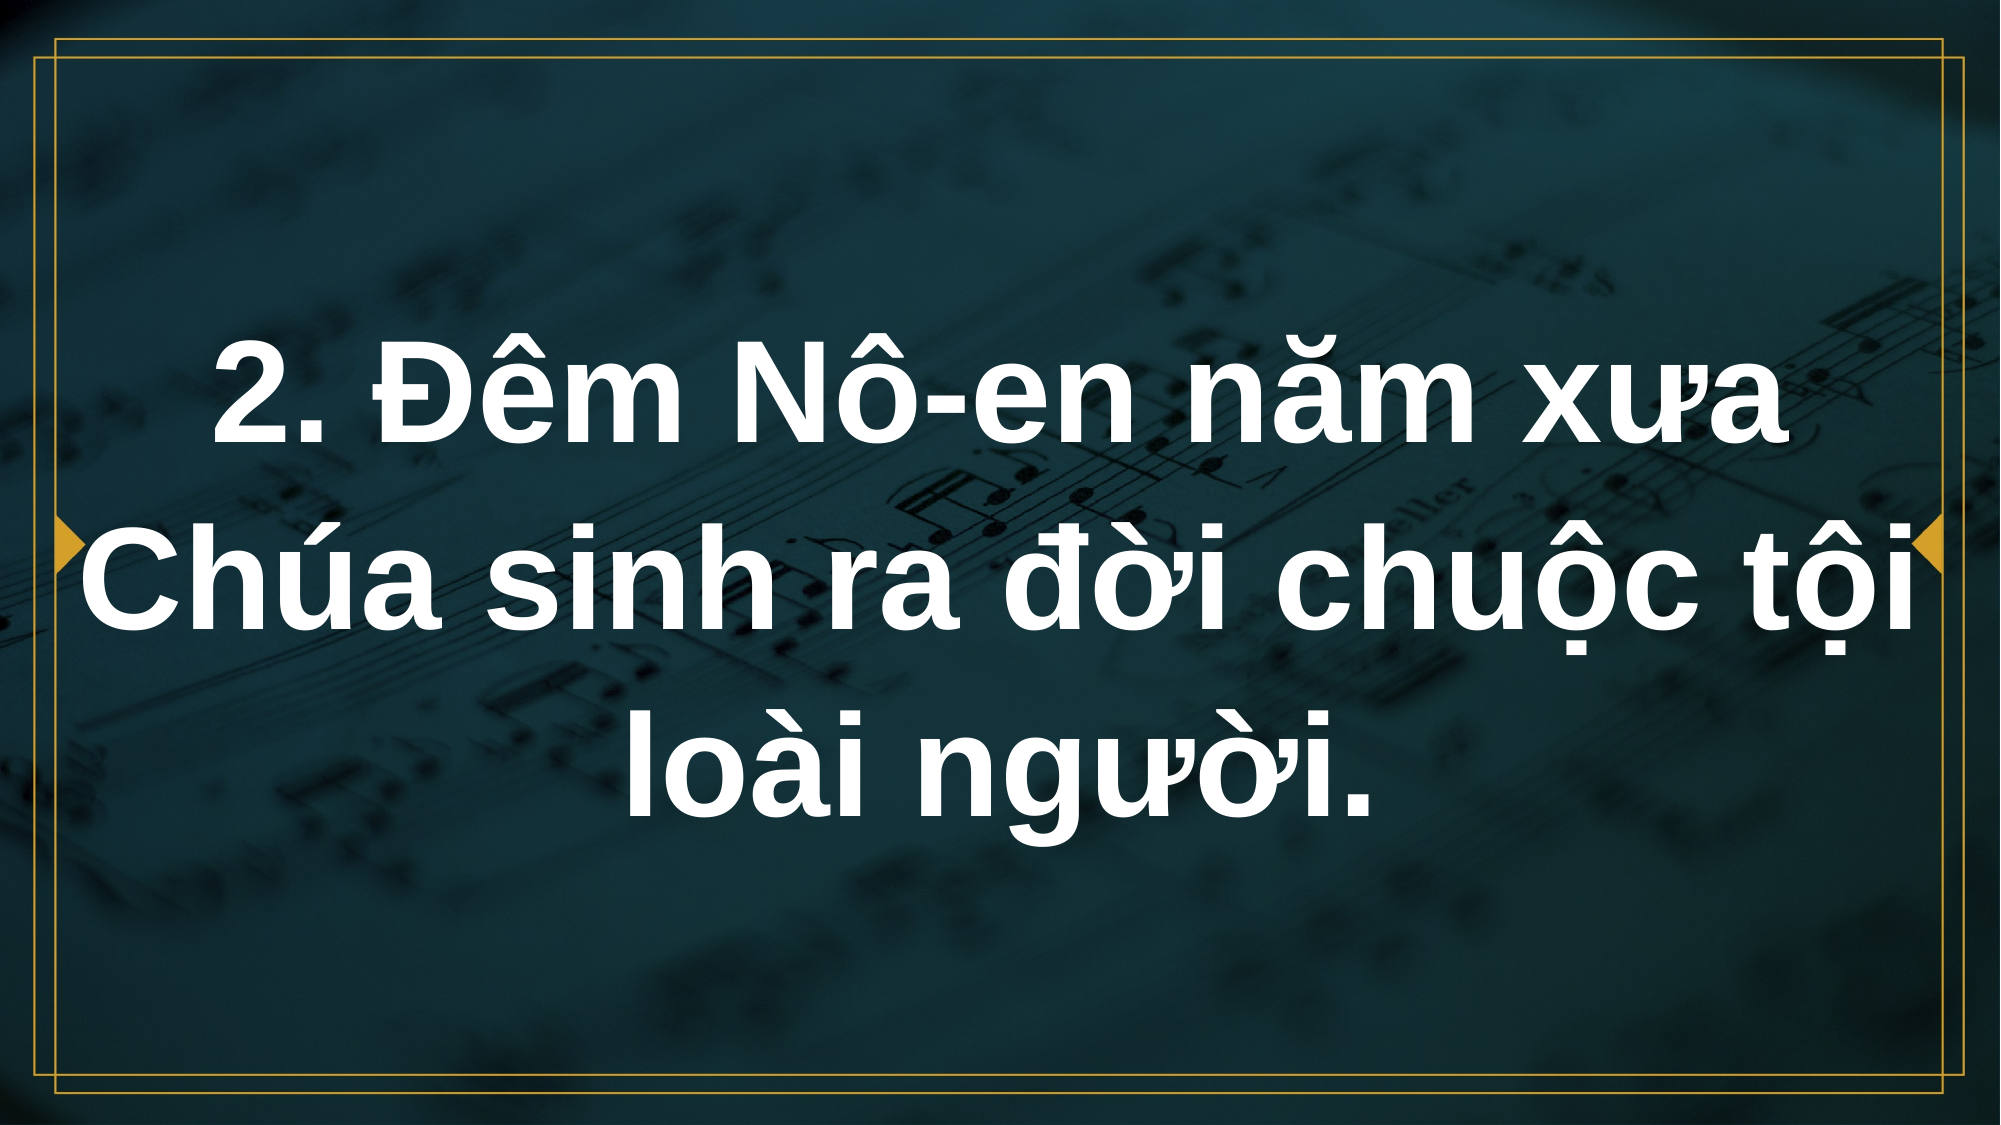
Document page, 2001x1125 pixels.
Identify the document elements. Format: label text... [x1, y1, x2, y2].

picture [0, 0, 2000, 1125]
title 2. Đêm Nô-en năm xưa Chúa sinh ra đời chuộc tội loài người. [55, 53, 1945, 1077]
